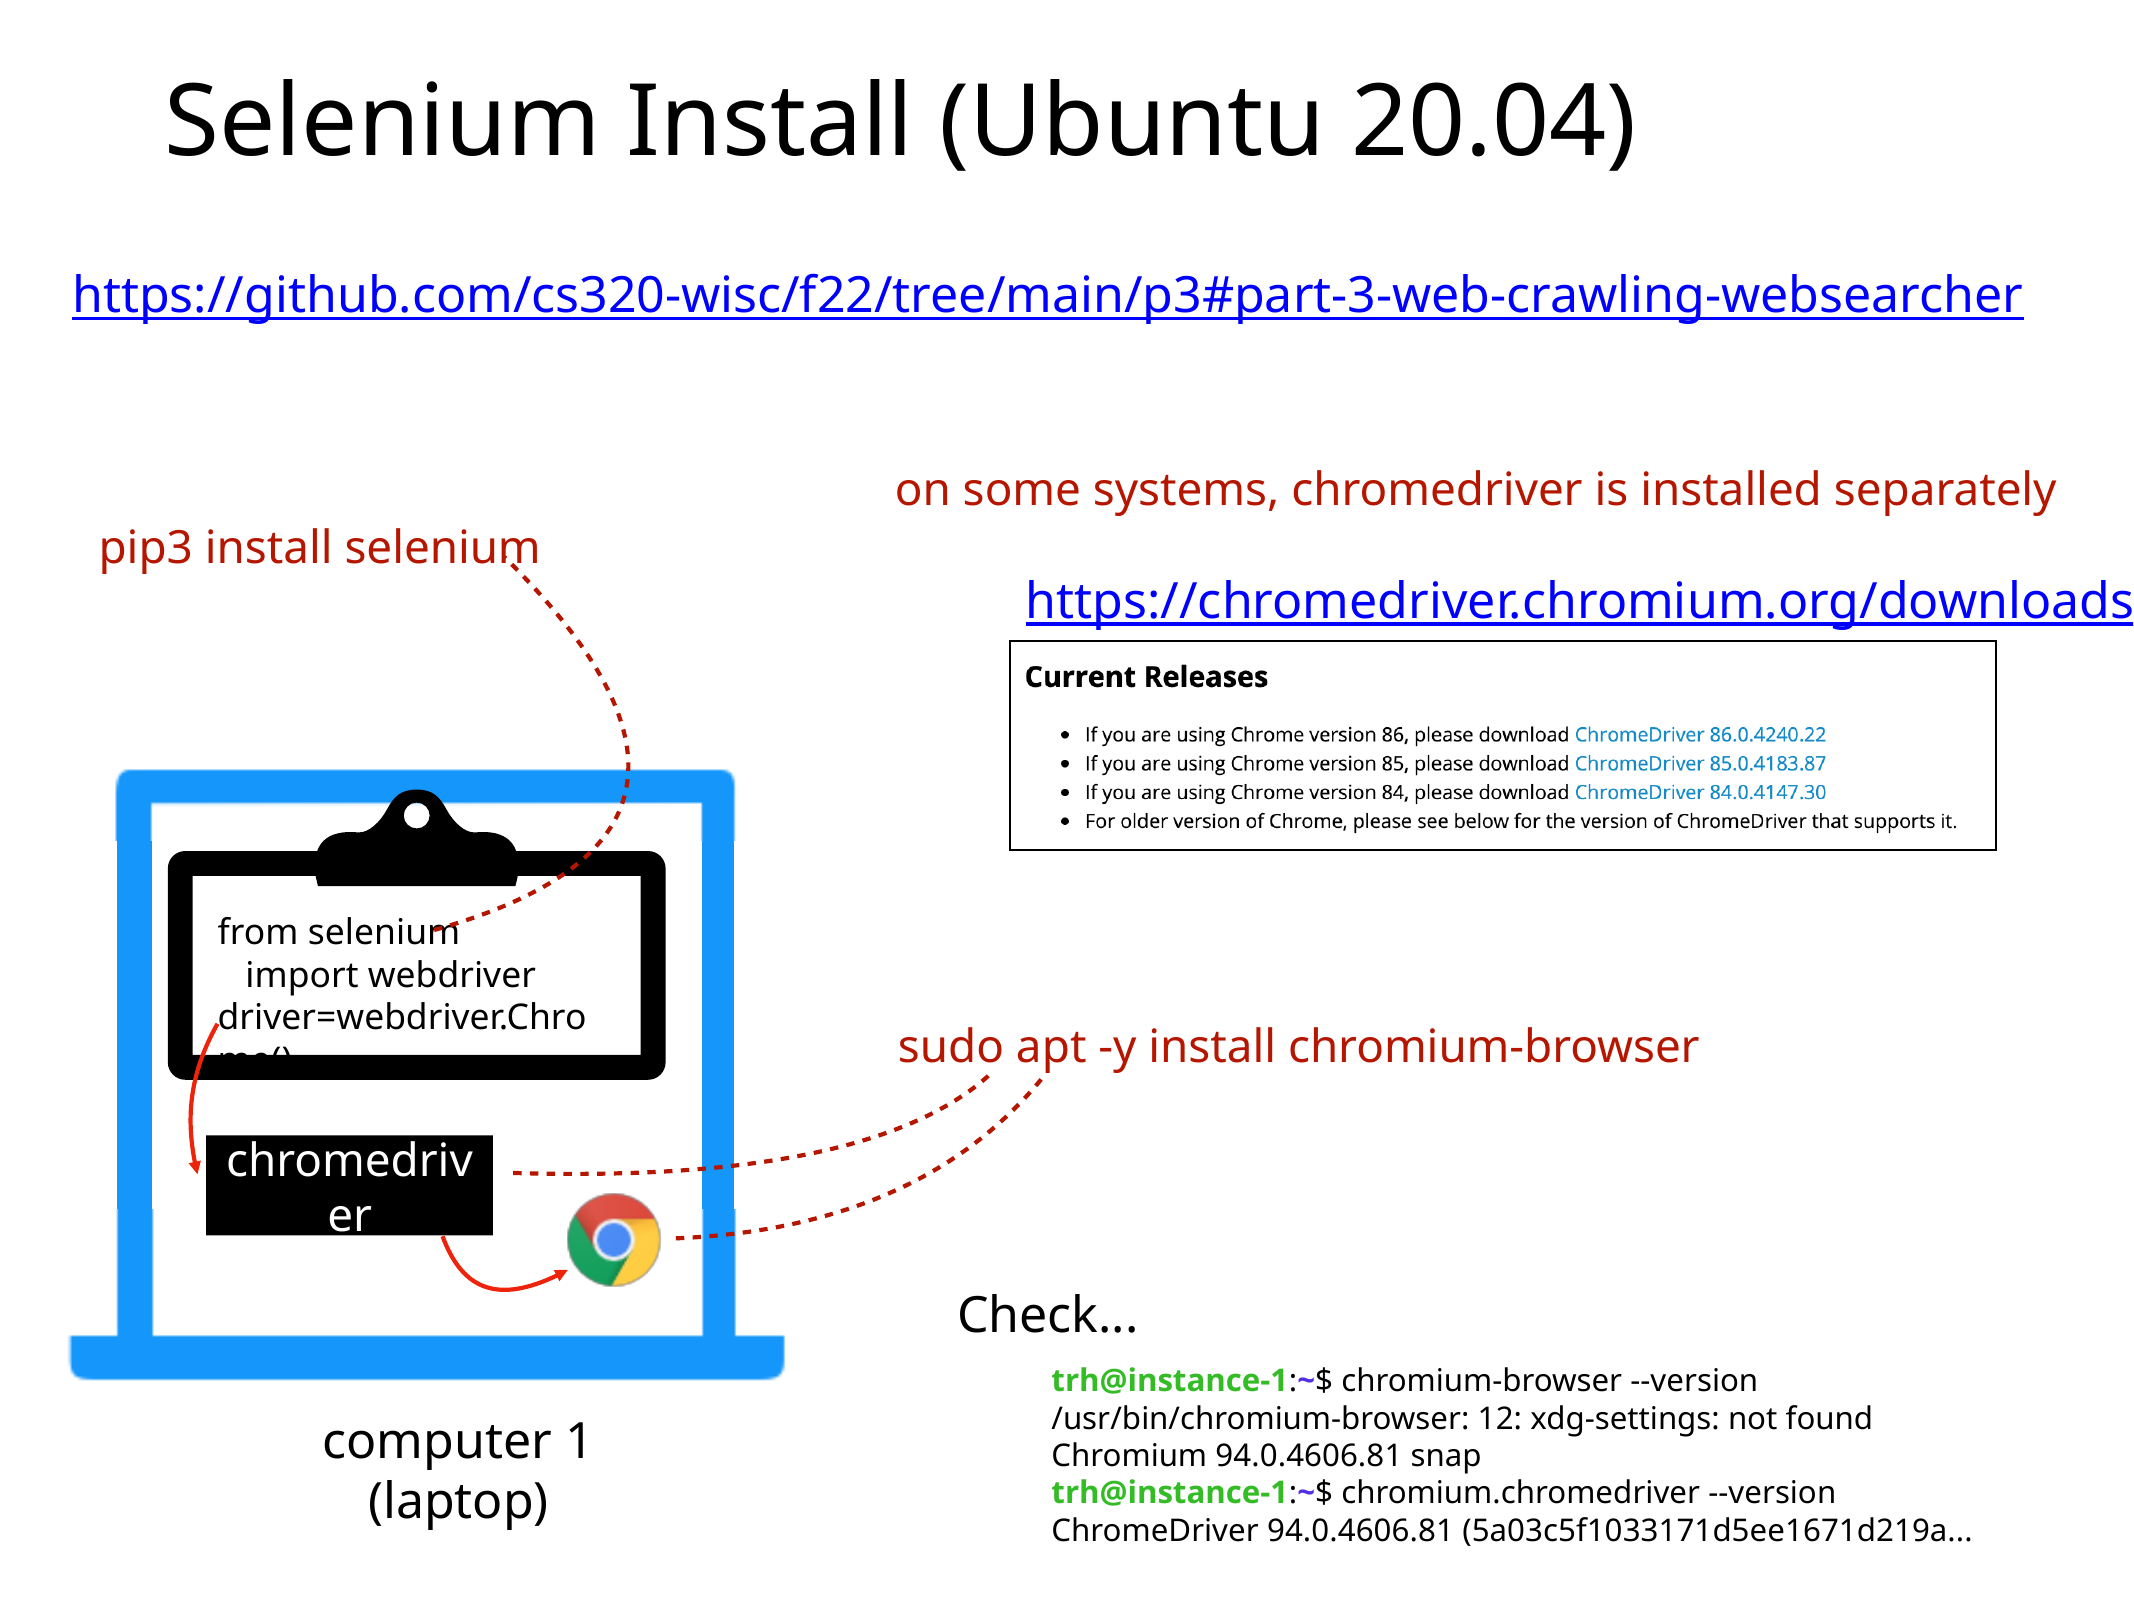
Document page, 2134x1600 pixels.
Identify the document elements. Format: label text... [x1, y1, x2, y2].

picture [1011, 641, 1996, 850]
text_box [0, 724, 924, 1438]
text_box Check... [948, 1274, 1148, 1351]
text_box [472, 557, 622, 724]
text_box pip3 install selenium [90, 509, 550, 582]
text_box [924, 1079, 1042, 1177]
text_box https://chromedriver.chromium.org/downloads [1017, 559, 2134, 645]
text_box computer 1 (laptop) [314, 1438, 603, 1537]
text_box sudo apt -y install chromium-browser [924, 1008, 1709, 1081]
title Selenium Install (Ubuntu 20.04) [155, 41, 2057, 191]
text_box https://github.com/cs320-wisc/f22/tree/main/p3#part-3-web-crawling-websearcher [64, 254, 2033, 340]
text_box trh@instance-1:~$ chromium-browser --version /usr/bin/chromium-browser: 12: xdg-settings: not found Chromium 94.0.4606.81 snap trh@instance-1:~$ chromium.chromedriver --version ChromeDriver 94.0.4606.81 (5a03c5f1033171d5ee1671d219a... [1043, 1352, 1984, 1556]
text_box [924, 1070, 995, 1118]
text_box on some systems, chromedriver is installed separately [886, 451, 2066, 524]
picture [564, 1190, 665, 1292]
